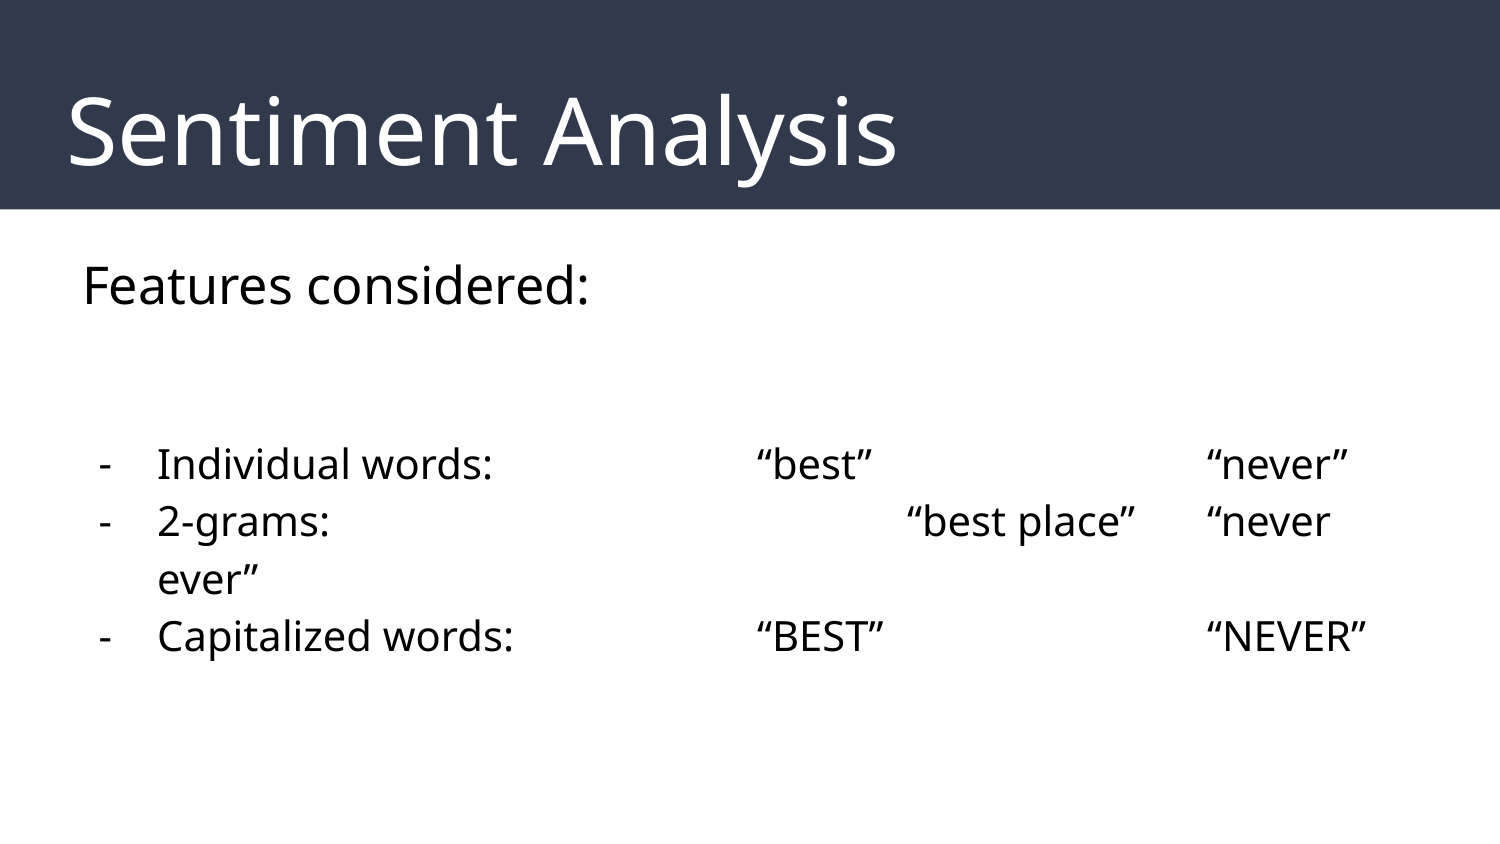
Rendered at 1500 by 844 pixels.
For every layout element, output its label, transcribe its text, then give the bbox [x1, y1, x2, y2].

list Features considered: Individual words: “best” “never” 2-grams: “best place” “never ever” Capitalized words: “BEST” “NEVER” [67, 228, 1433, 746]
title Sentiment Analysis [51, 56, 1449, 160]
